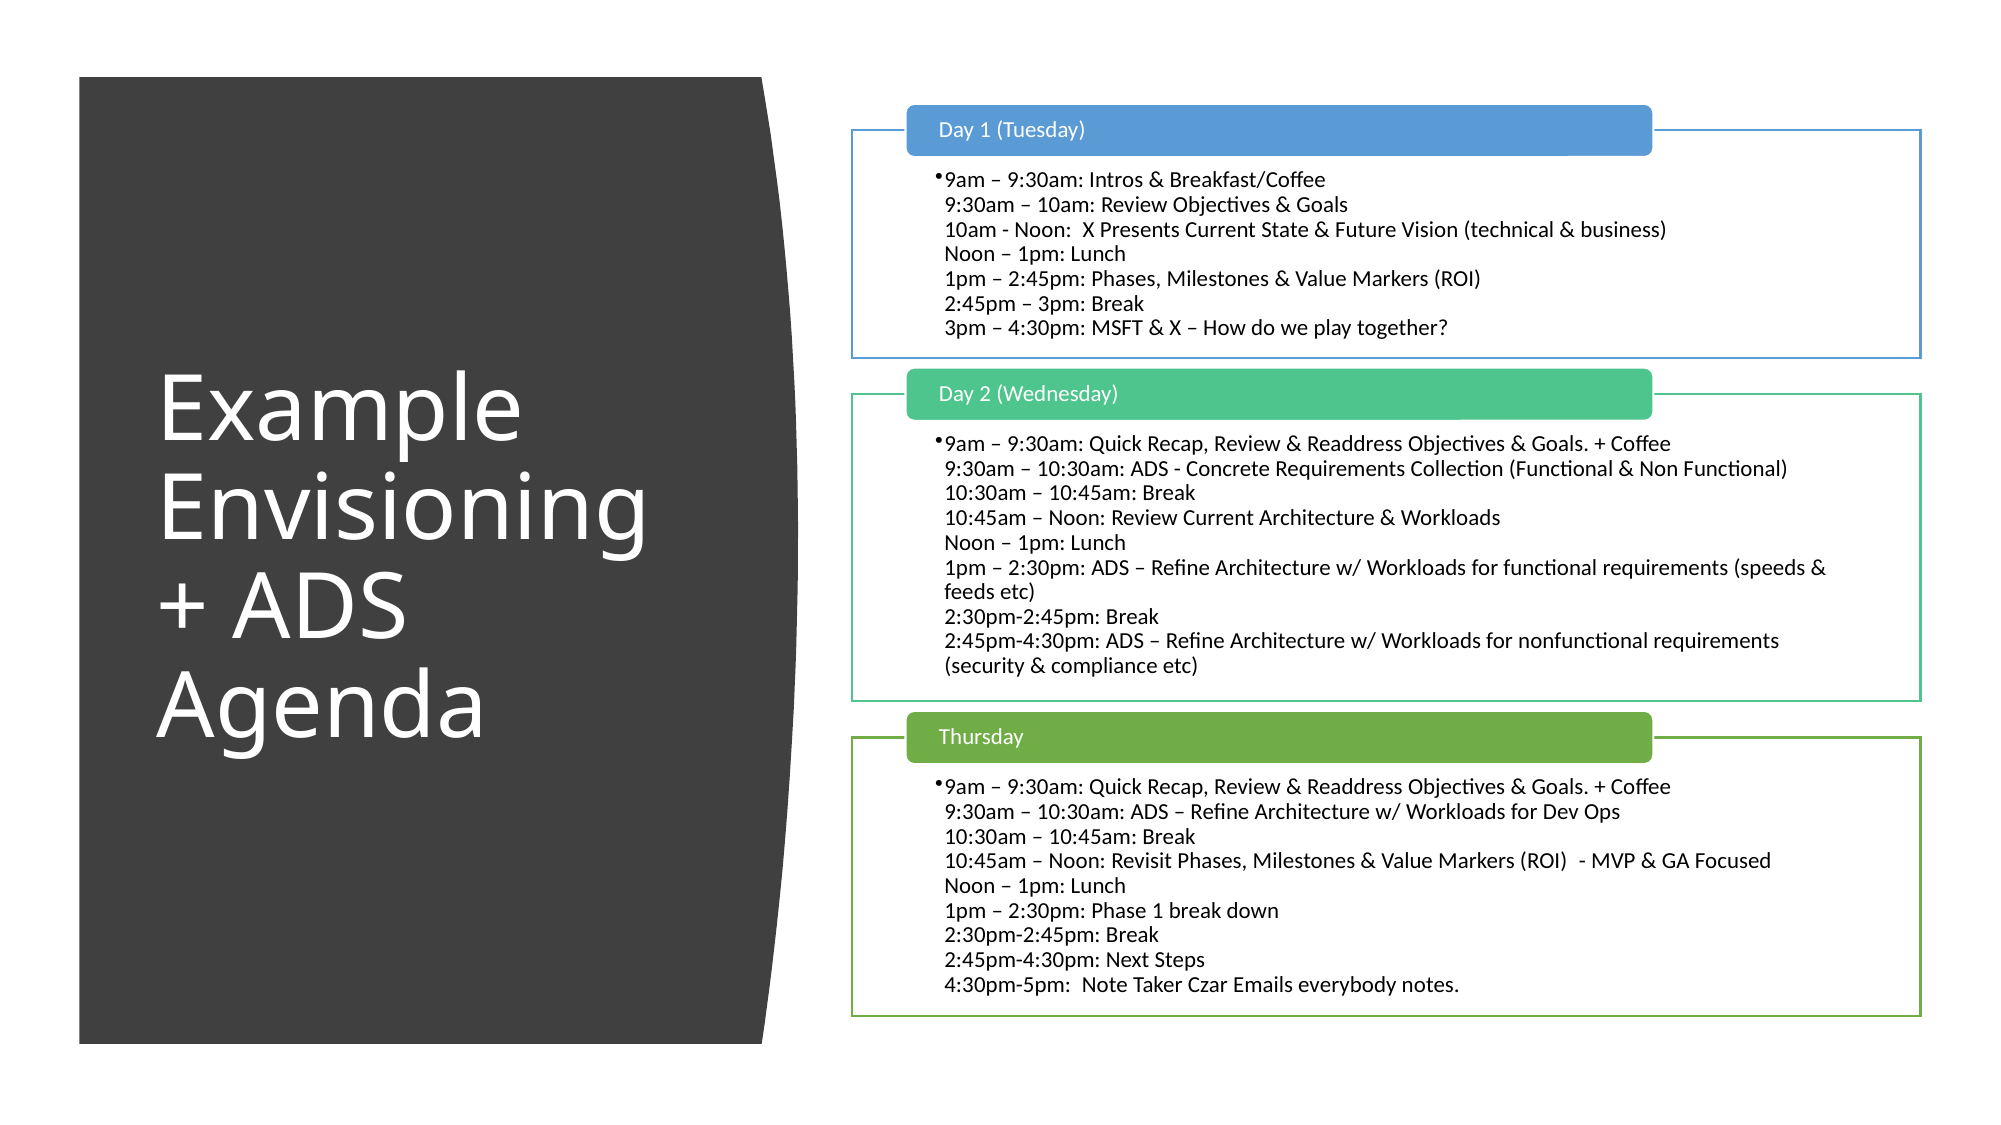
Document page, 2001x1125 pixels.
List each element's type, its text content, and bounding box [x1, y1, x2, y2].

title Example Envisioning + ADS Agenda [141, 166, 702, 953]
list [852, 77, 1921, 1043]
text_box [78, 76, 800, 1045]
